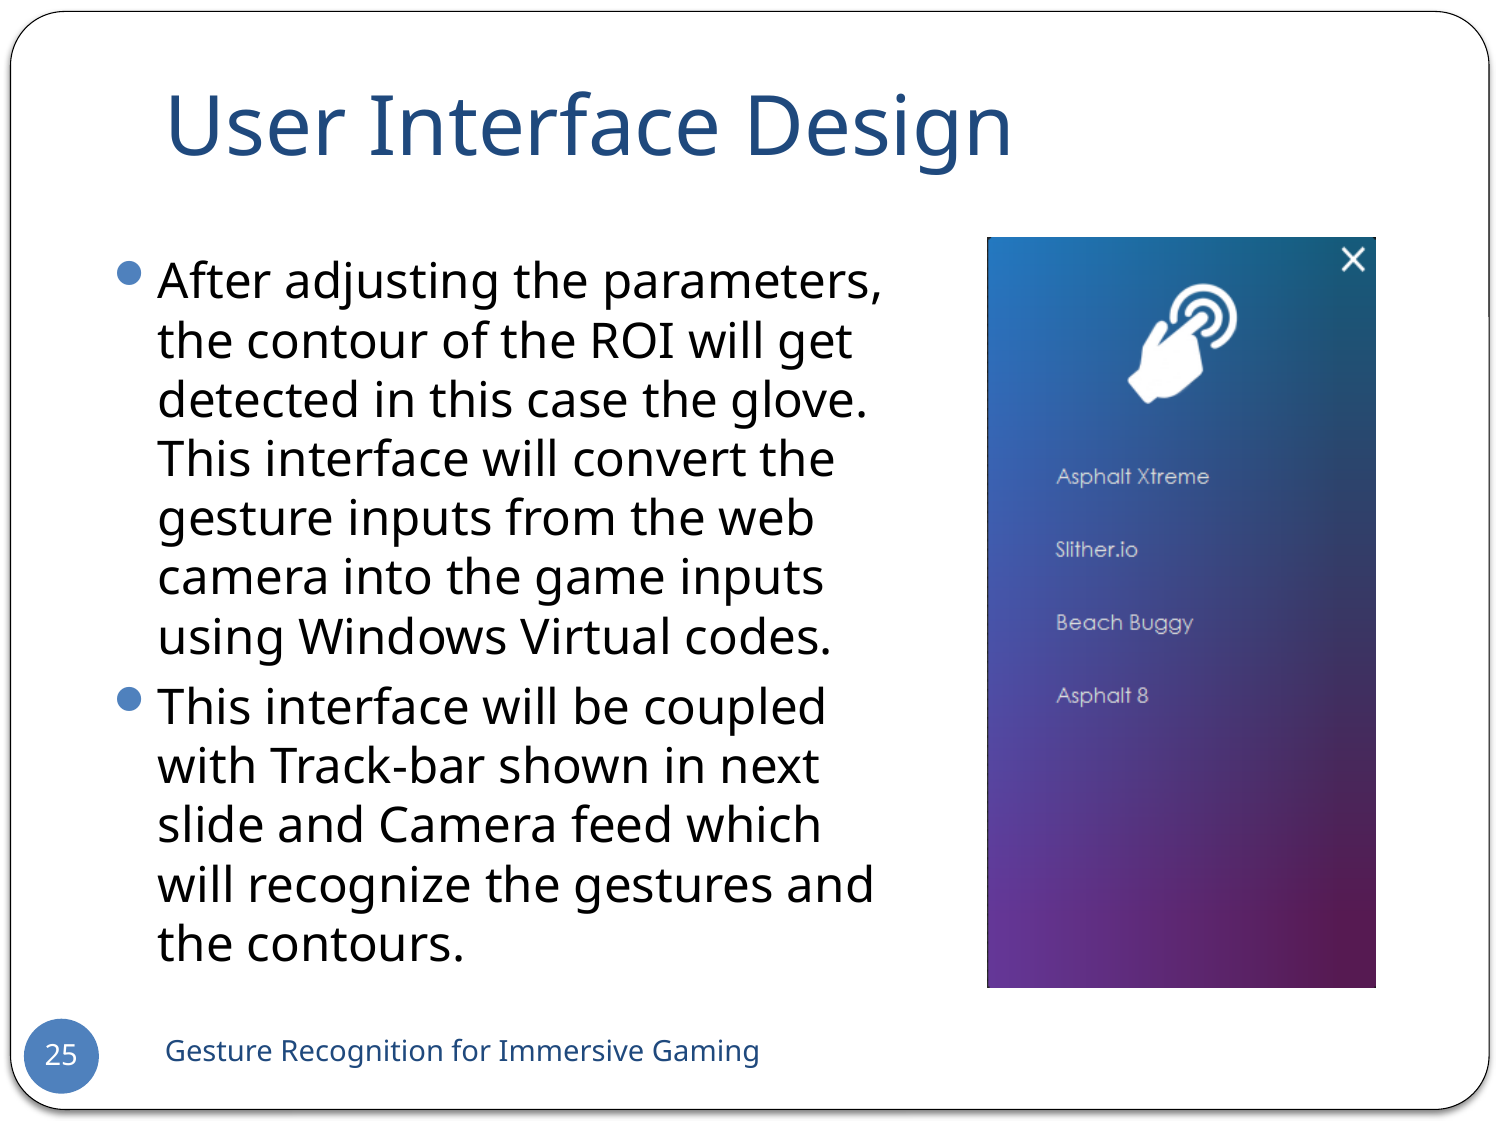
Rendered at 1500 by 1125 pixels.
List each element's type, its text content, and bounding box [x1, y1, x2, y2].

list After adjusting the parameters, the contour of the ROI will get detected in this case the glove. This interface will convert the gesture inputs from the web camera into the game inputs using Windows Virtual codes. This interface will be coupled with Track-bar shown in next slide and Camera feed which will recognize the gestures and the contours. [98, 242, 913, 993]
title User Interface Design [150, 45, 1425, 188]
slide_number 25 [23, 1018, 99, 1094]
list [987, 237, 1377, 988]
footer Gesture Recognition for Immersive Gaming [150, 1012, 1163, 1088]
